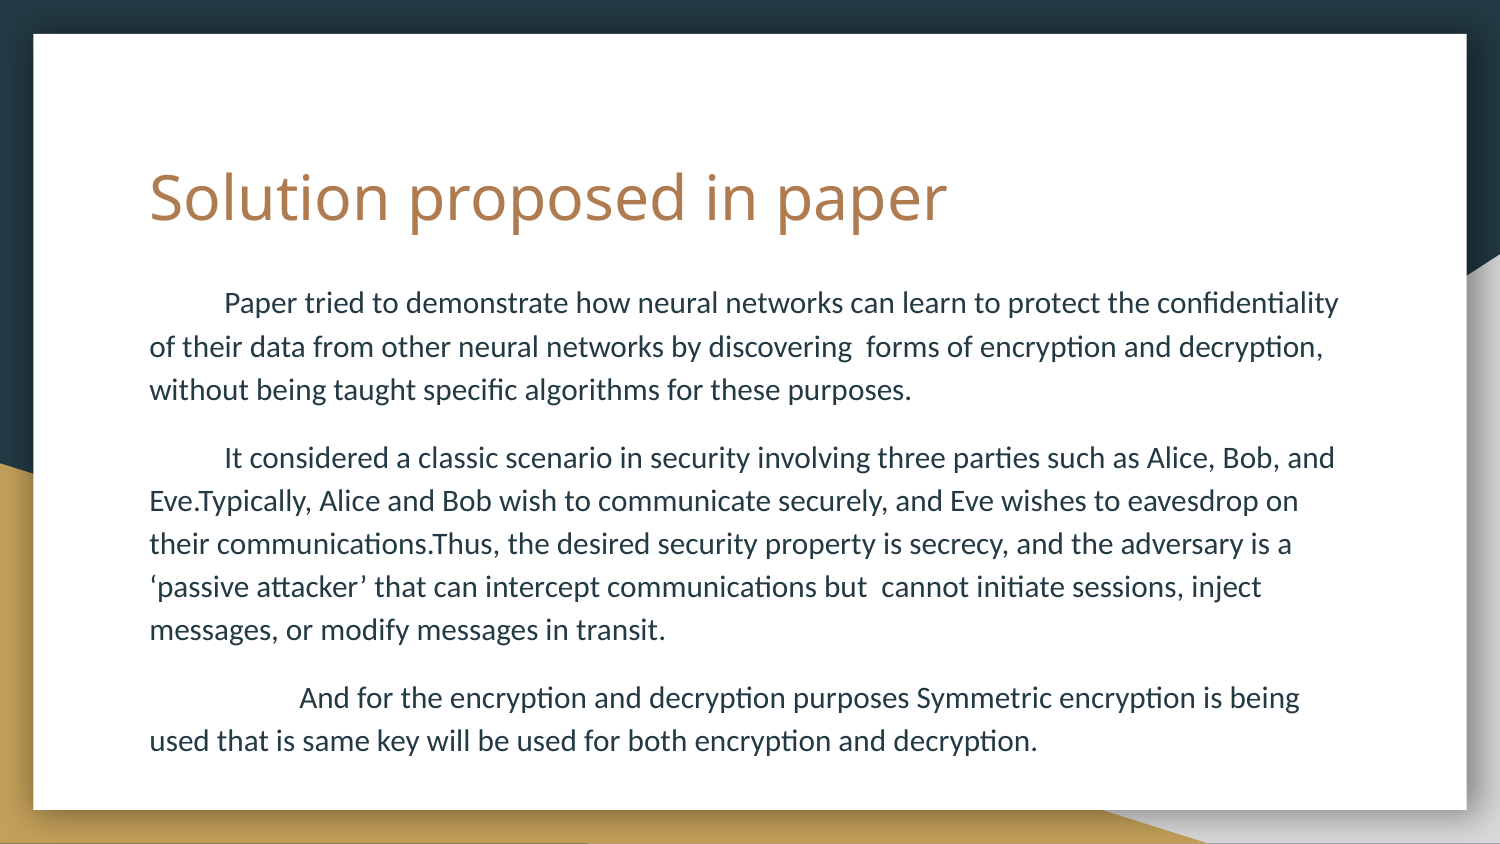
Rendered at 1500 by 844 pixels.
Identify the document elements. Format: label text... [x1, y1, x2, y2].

list Paper tried to demonstrate how neural networks can learn to protect the confidentiality of their data from other neural networks by discovering forms of encryption and decryption, without being taught specific algorithms for these purposes. It considered a classic scenario in security involving three parties such as Alice, Bob, and Eve.Typically, Alice and Bob wish to communicate securely, and Eve wishes to eavesdrop on their communications.Thus, the desired security property is secrecy, and the adversary is a ‘passive attacker’ that can intercept communications but cannot initiate sessions, inject messages, or modify messages in transit. And for the encryption and decryption purposes Symmetric encryption is being used that is same key will be used for both encryption and decryption. [134, 262, 1366, 729]
title Solution proposed in paper [134, 138, 1366, 262]
